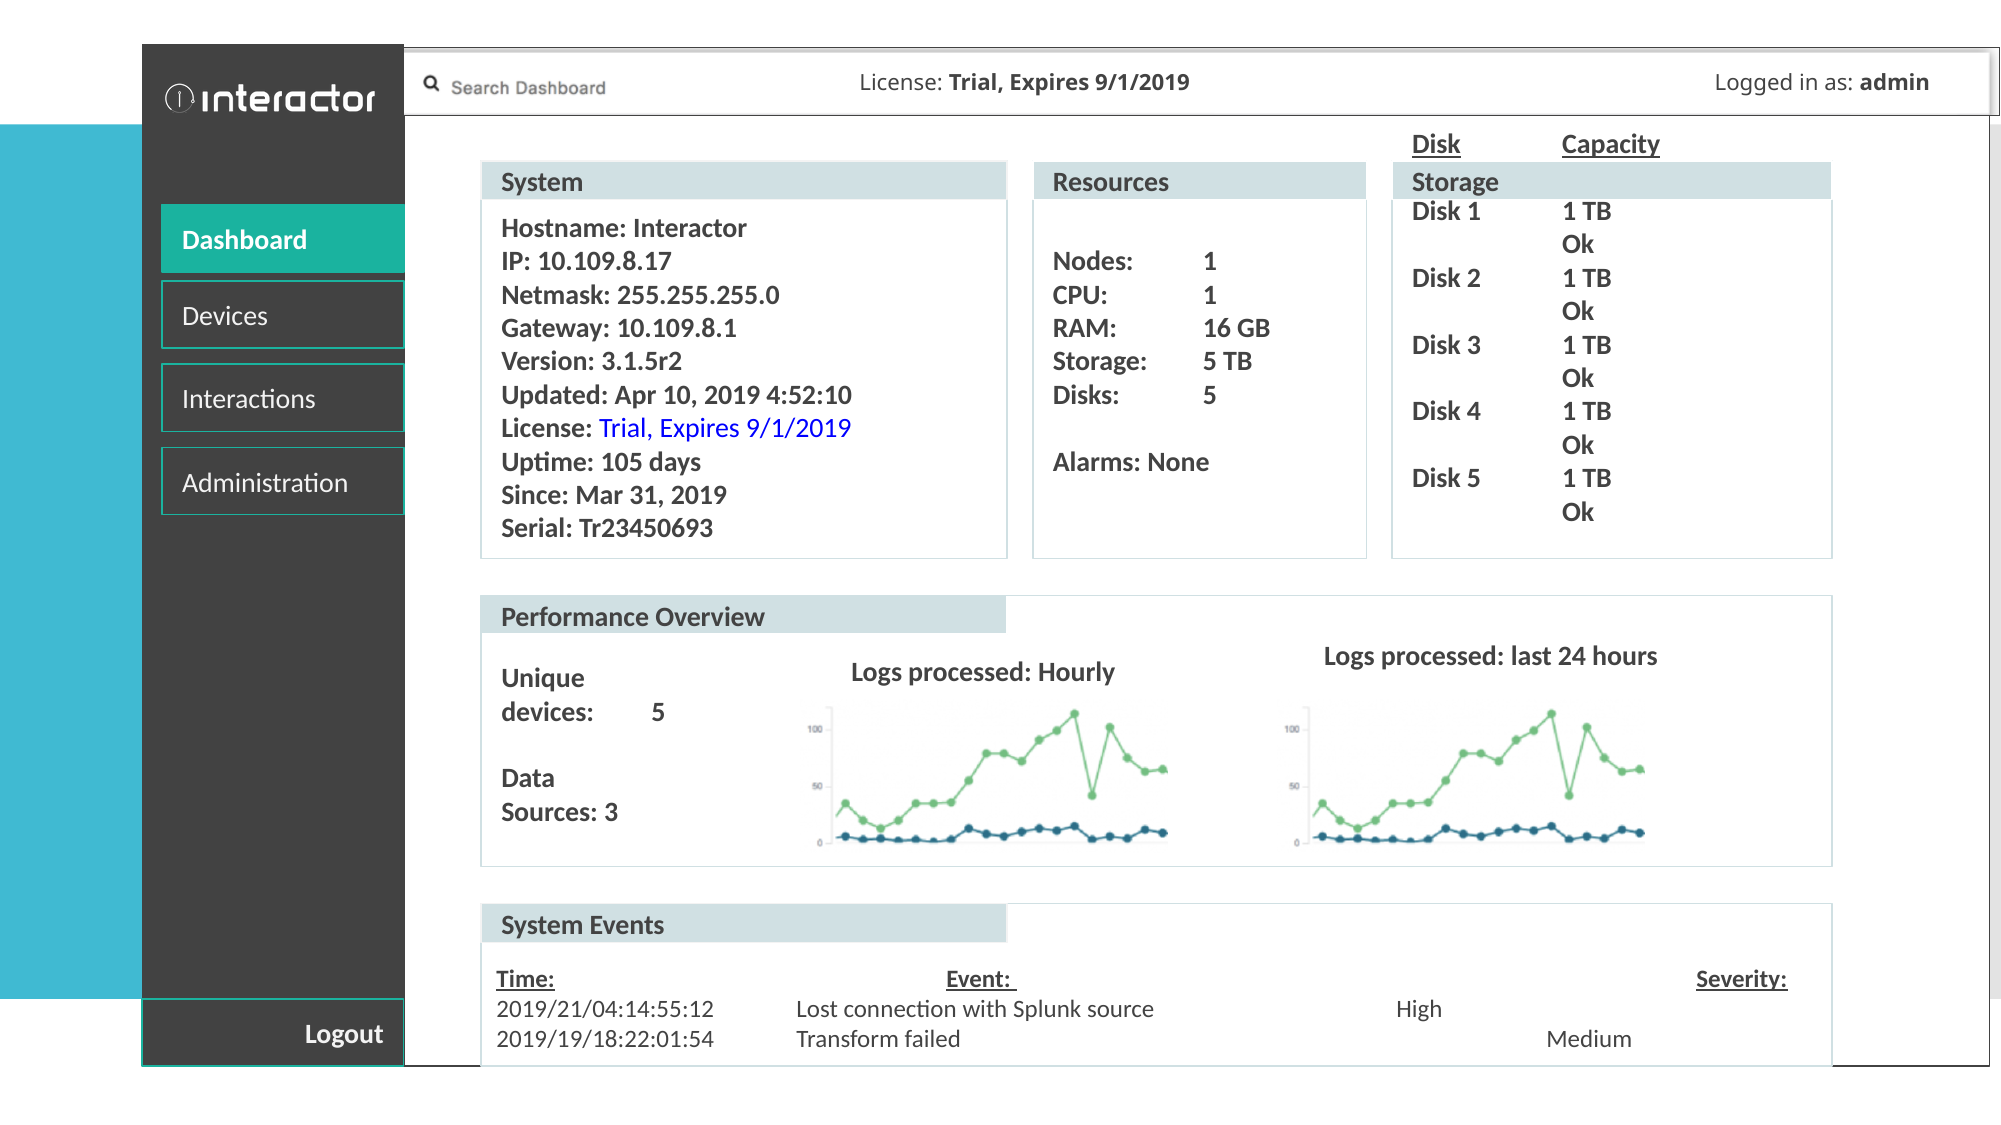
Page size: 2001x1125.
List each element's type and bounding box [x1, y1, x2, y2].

text_box [141, 44, 2000, 1067]
picture [161, 83, 385, 113]
picture [1277, 698, 1645, 853]
picture [800, 698, 1168, 853]
